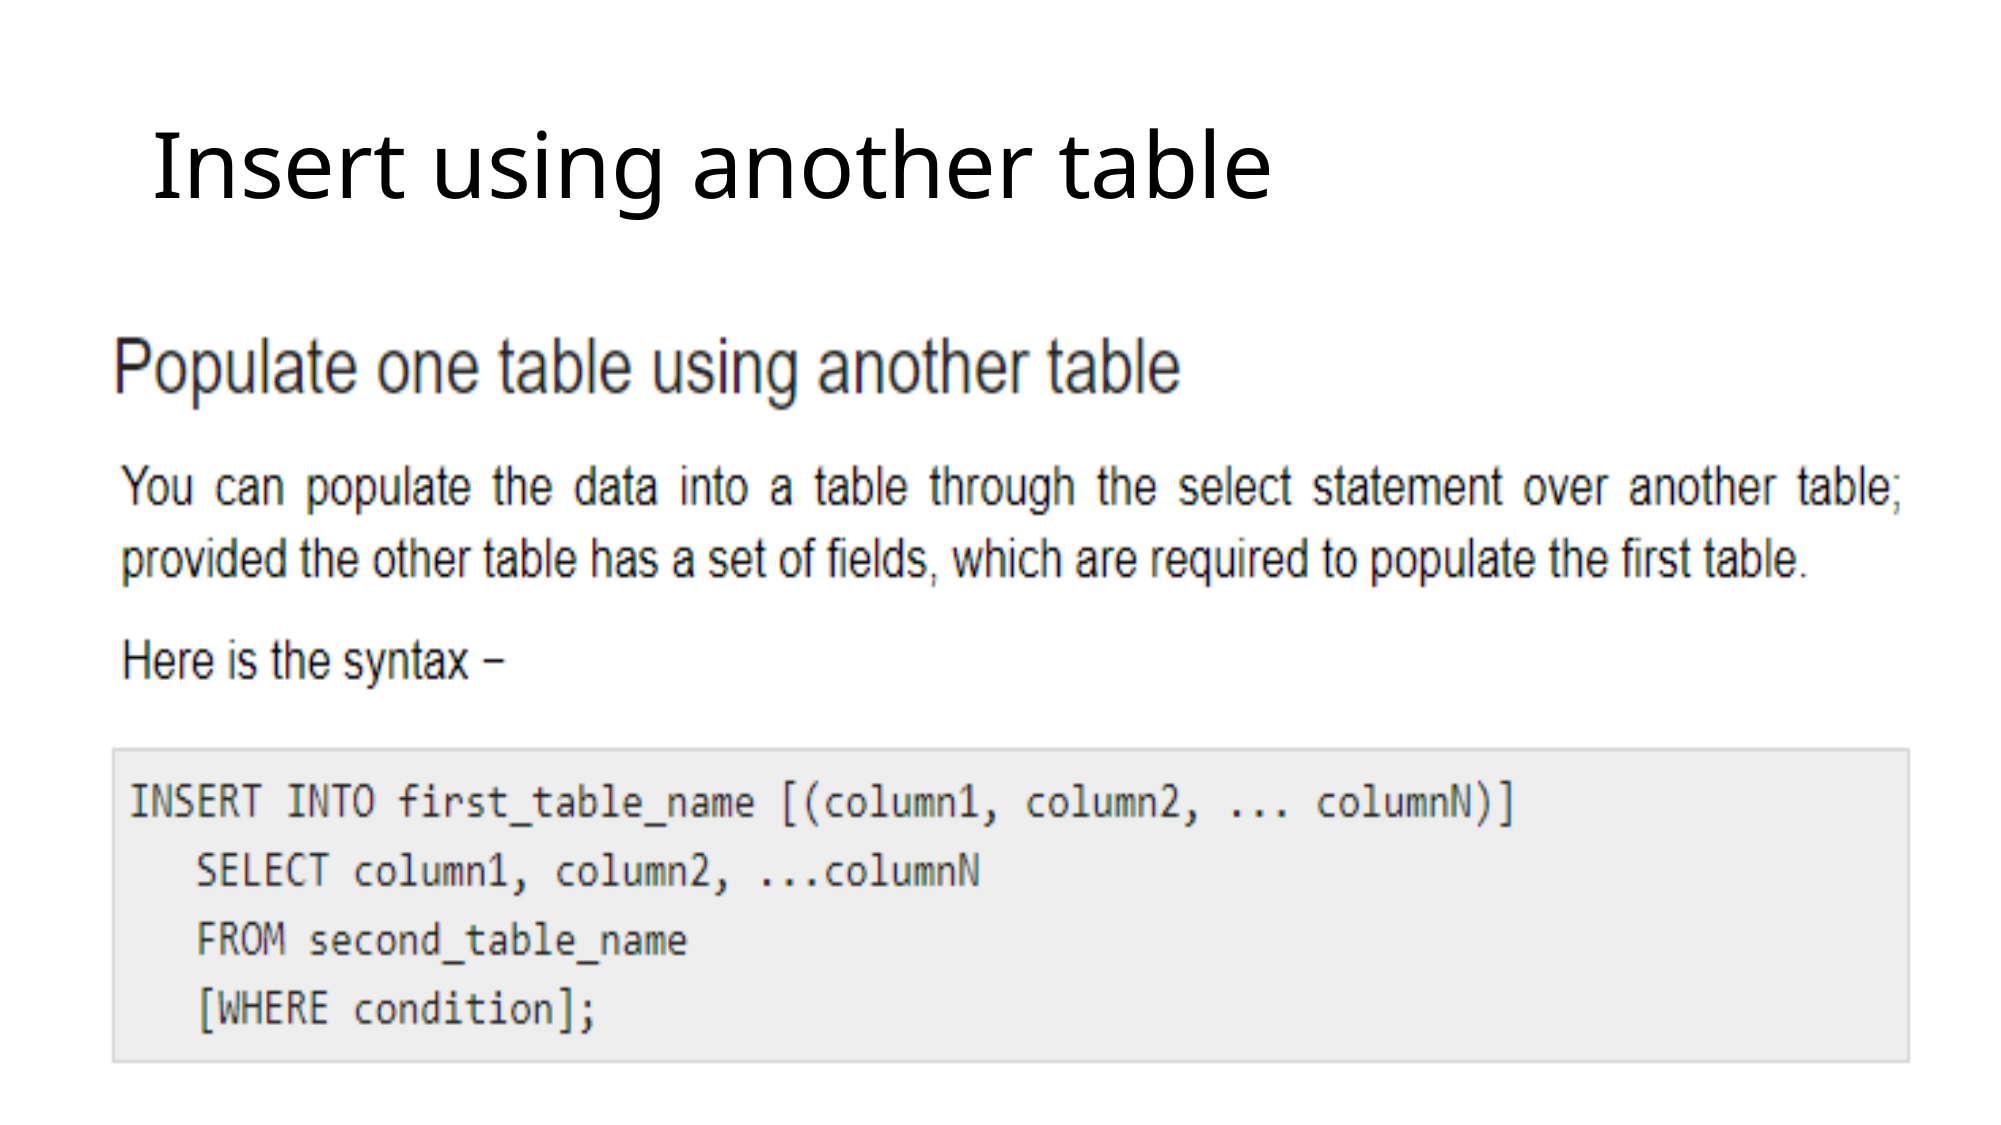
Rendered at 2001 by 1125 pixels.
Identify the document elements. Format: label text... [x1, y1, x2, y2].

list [82, 309, 1930, 1097]
title Insert using another table [137, 59, 1863, 278]
